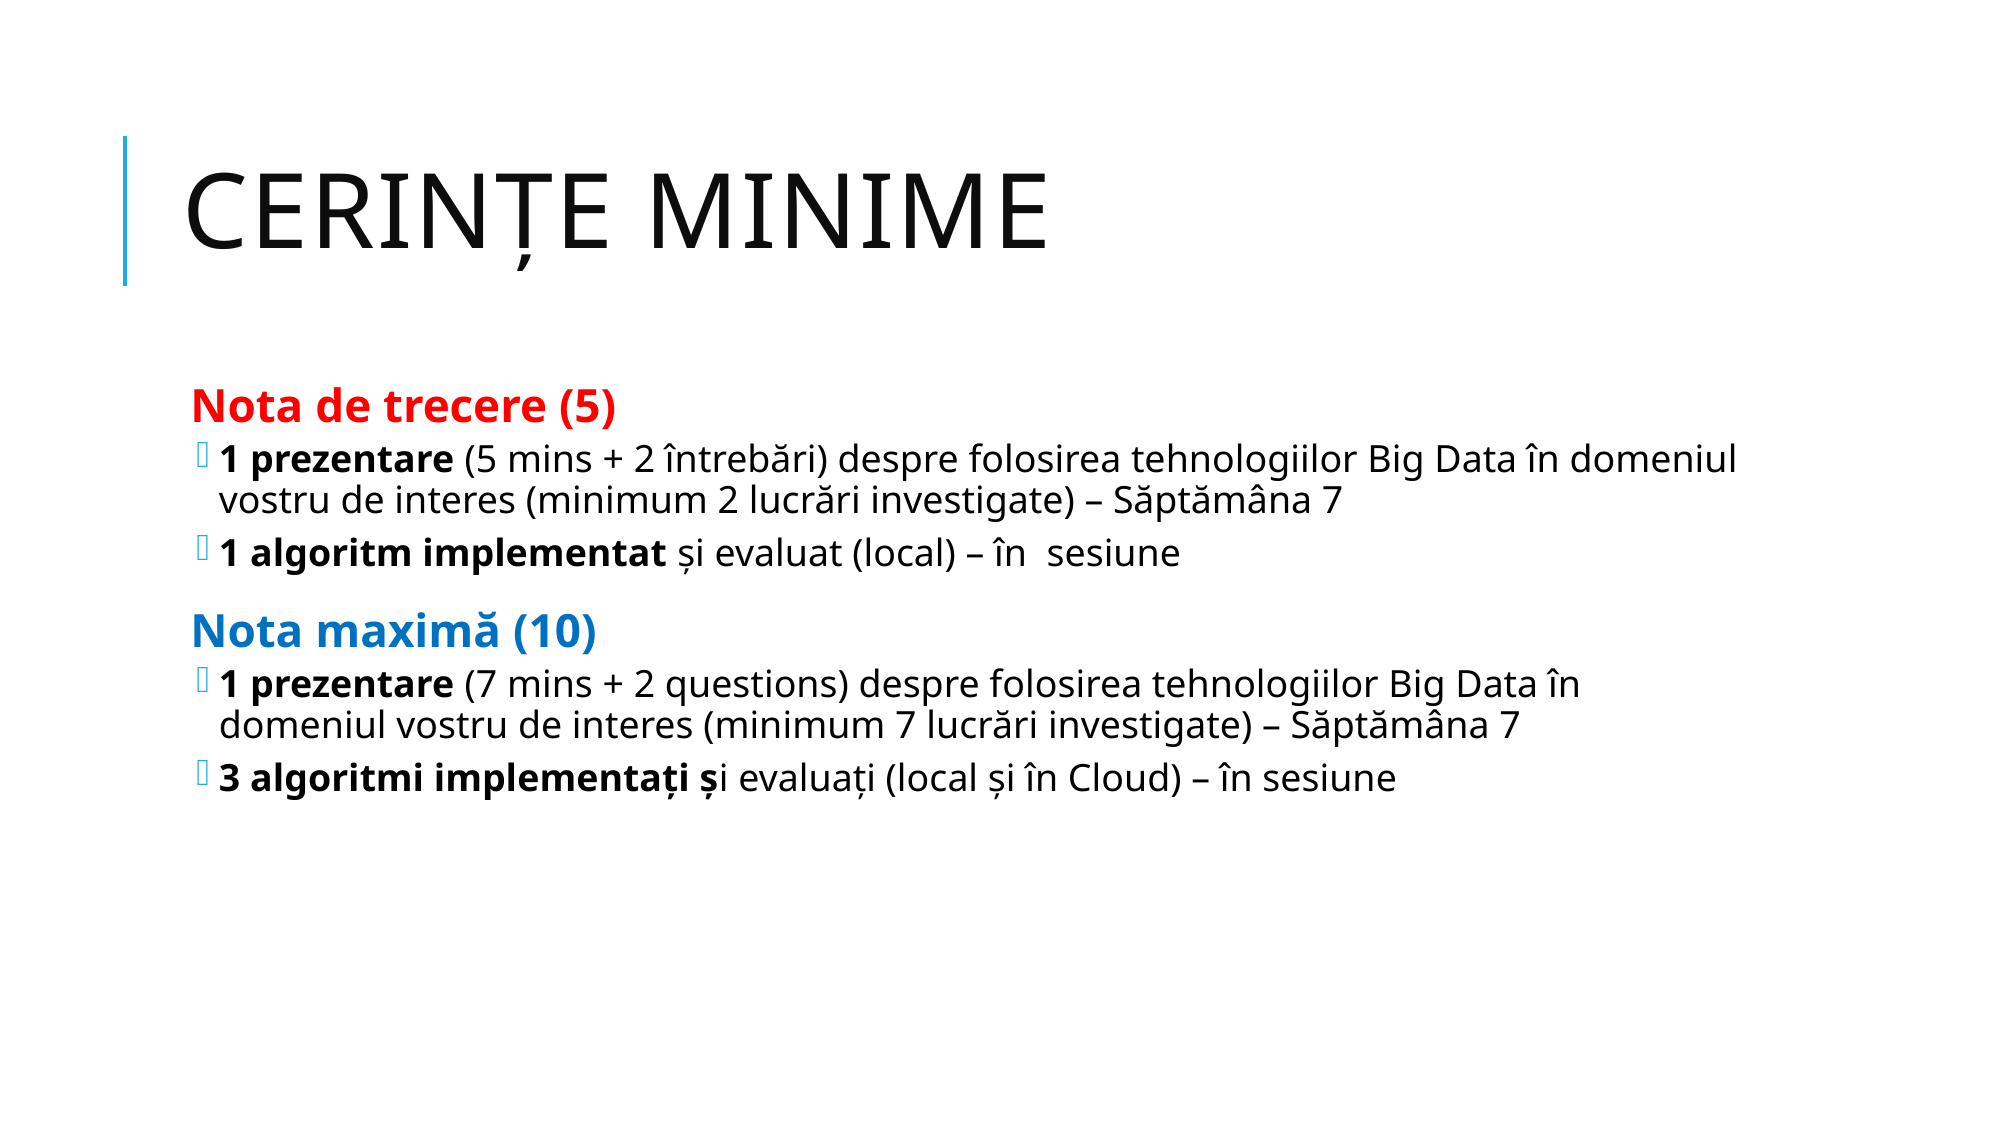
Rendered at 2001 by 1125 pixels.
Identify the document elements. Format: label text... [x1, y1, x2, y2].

title Cerințe minime [168, 96, 1763, 342]
list Nota de trecere (5) 1 prezentare (5 mins + 2 întrebări) despre folosirea tehnologiilor Big Data în domeniul vostru de interes (minimum 2 lucrări investigate) – Săptămâna 7 1 algoritm implementat și evaluat (local) – în sesiune Nota maximă (10) 1 prezentare (7 mins + 2 questions) despre folosirea tehnologiilor Big Data în domeniul vostru de interes (minimum 7 lucrări investigate) – Săptămâna 7 3 algoritmi implementați și evaluați (local și în Cloud) – în sesiune [168, 375, 1763, 1035]
